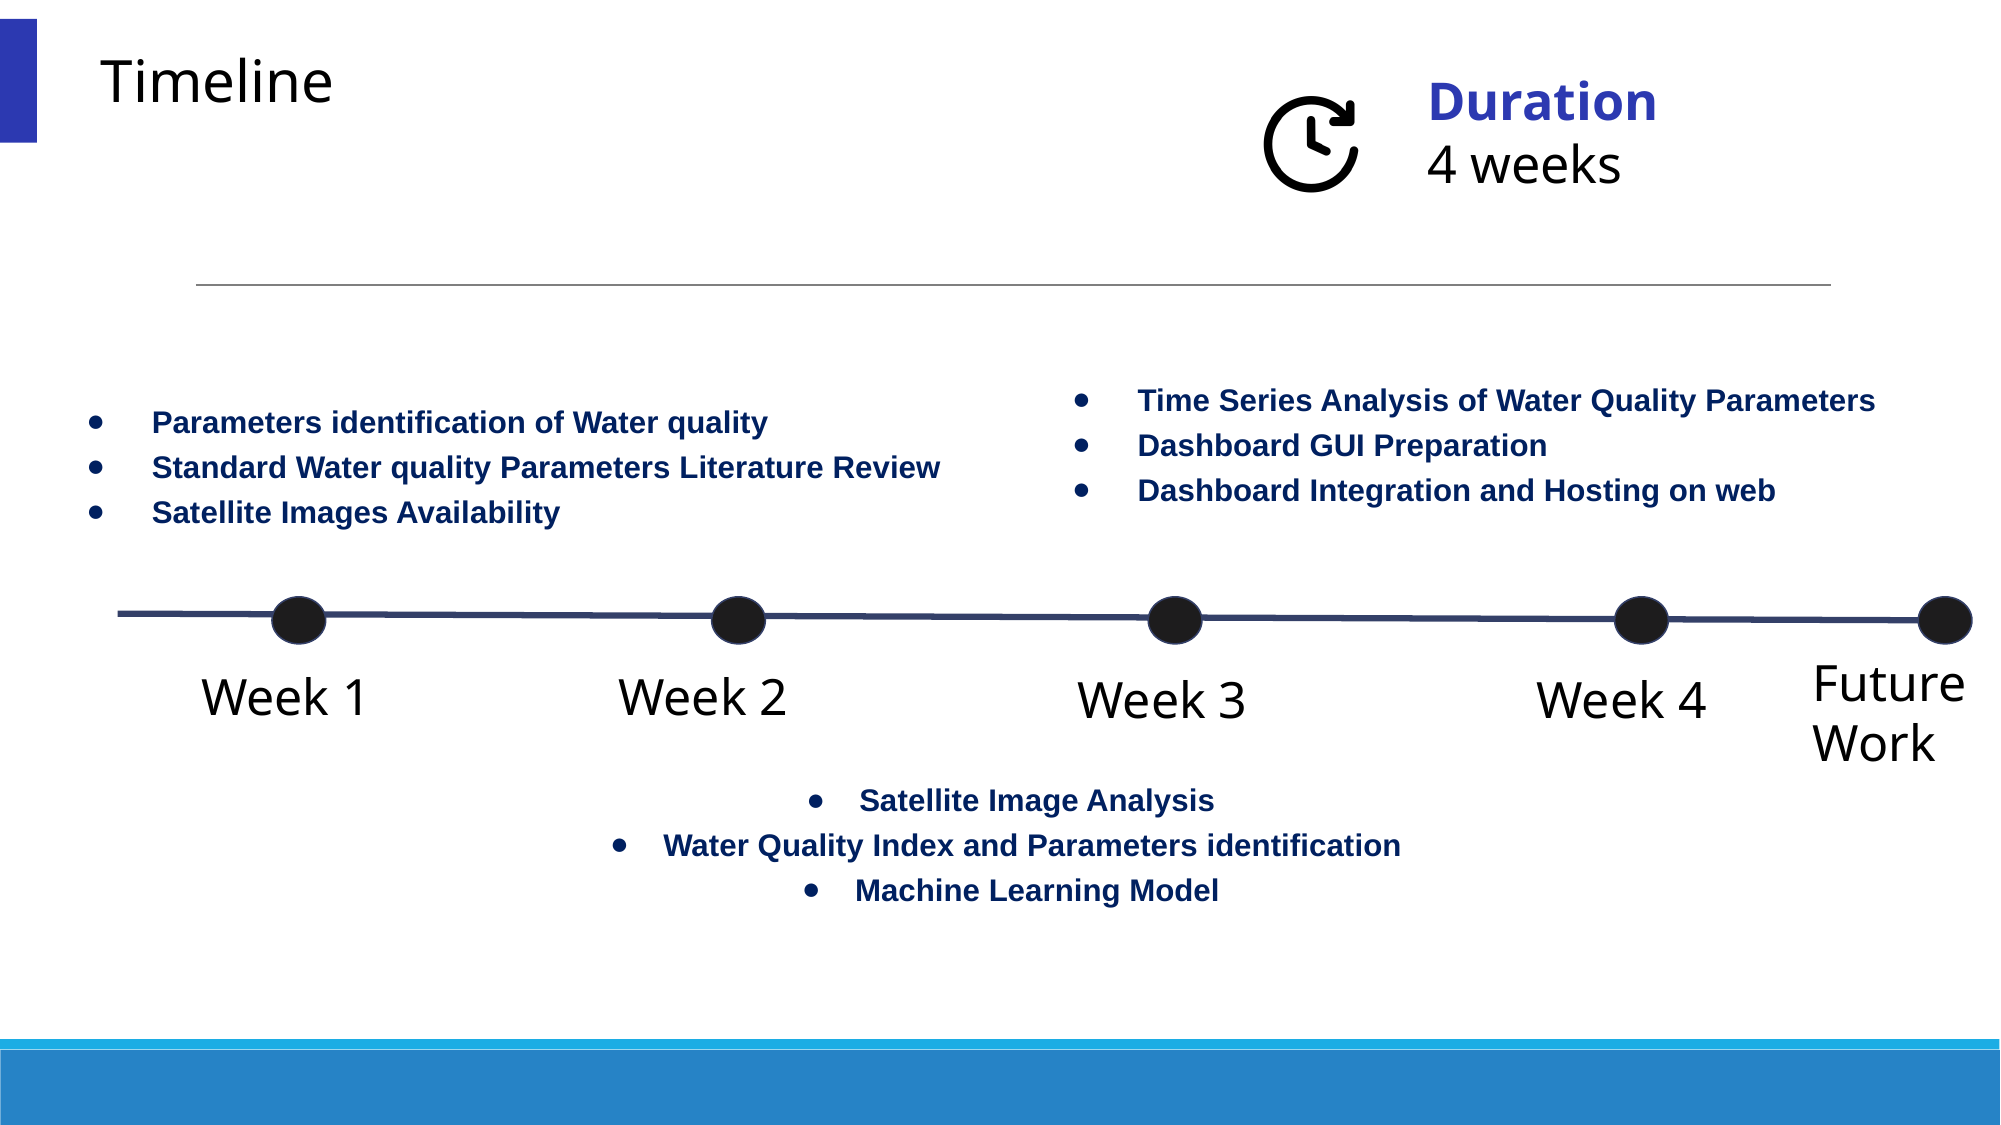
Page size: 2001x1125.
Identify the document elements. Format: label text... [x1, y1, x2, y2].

text_box [1151, 632, 1199, 644]
text_box Parameters identification of Water quality Standard Water quality Parameters Literature Review Satellite Images Availability [31, 374, 981, 550]
text_box [1618, 632, 1665, 644]
text_box Week 1 [197, 643, 401, 747]
text_box Week 3 [1073, 647, 1277, 750]
text_box Timeline [97, 0, 1988, 159]
text_box [713, 596, 764, 613]
picture [1261, 92, 1361, 195]
text_box Week 2 [614, 643, 818, 747]
text_box [275, 632, 323, 643]
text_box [117, 613, 1942, 621]
text_box [715, 632, 762, 643]
text_box Week 4 [1532, 647, 1767, 750]
text_box Duration 4 weeks [1407, 48, 1972, 214]
text_box Future Work [1809, 659, 2000, 763]
text_box [1919, 596, 1972, 644]
text_box Satellite Image Analysis Water Quality Index and Parameters identification Machine Learning Model [539, 753, 1461, 928]
text_box Time Series Analysis of Water Quality Parameters Dashboard GUI Preparation Dashboard Integration and Hosting on web [1017, 352, 1988, 528]
text_box [1149, 596, 1201, 613]
text_box [273, 596, 325, 613]
text_box [1616, 596, 1667, 613]
